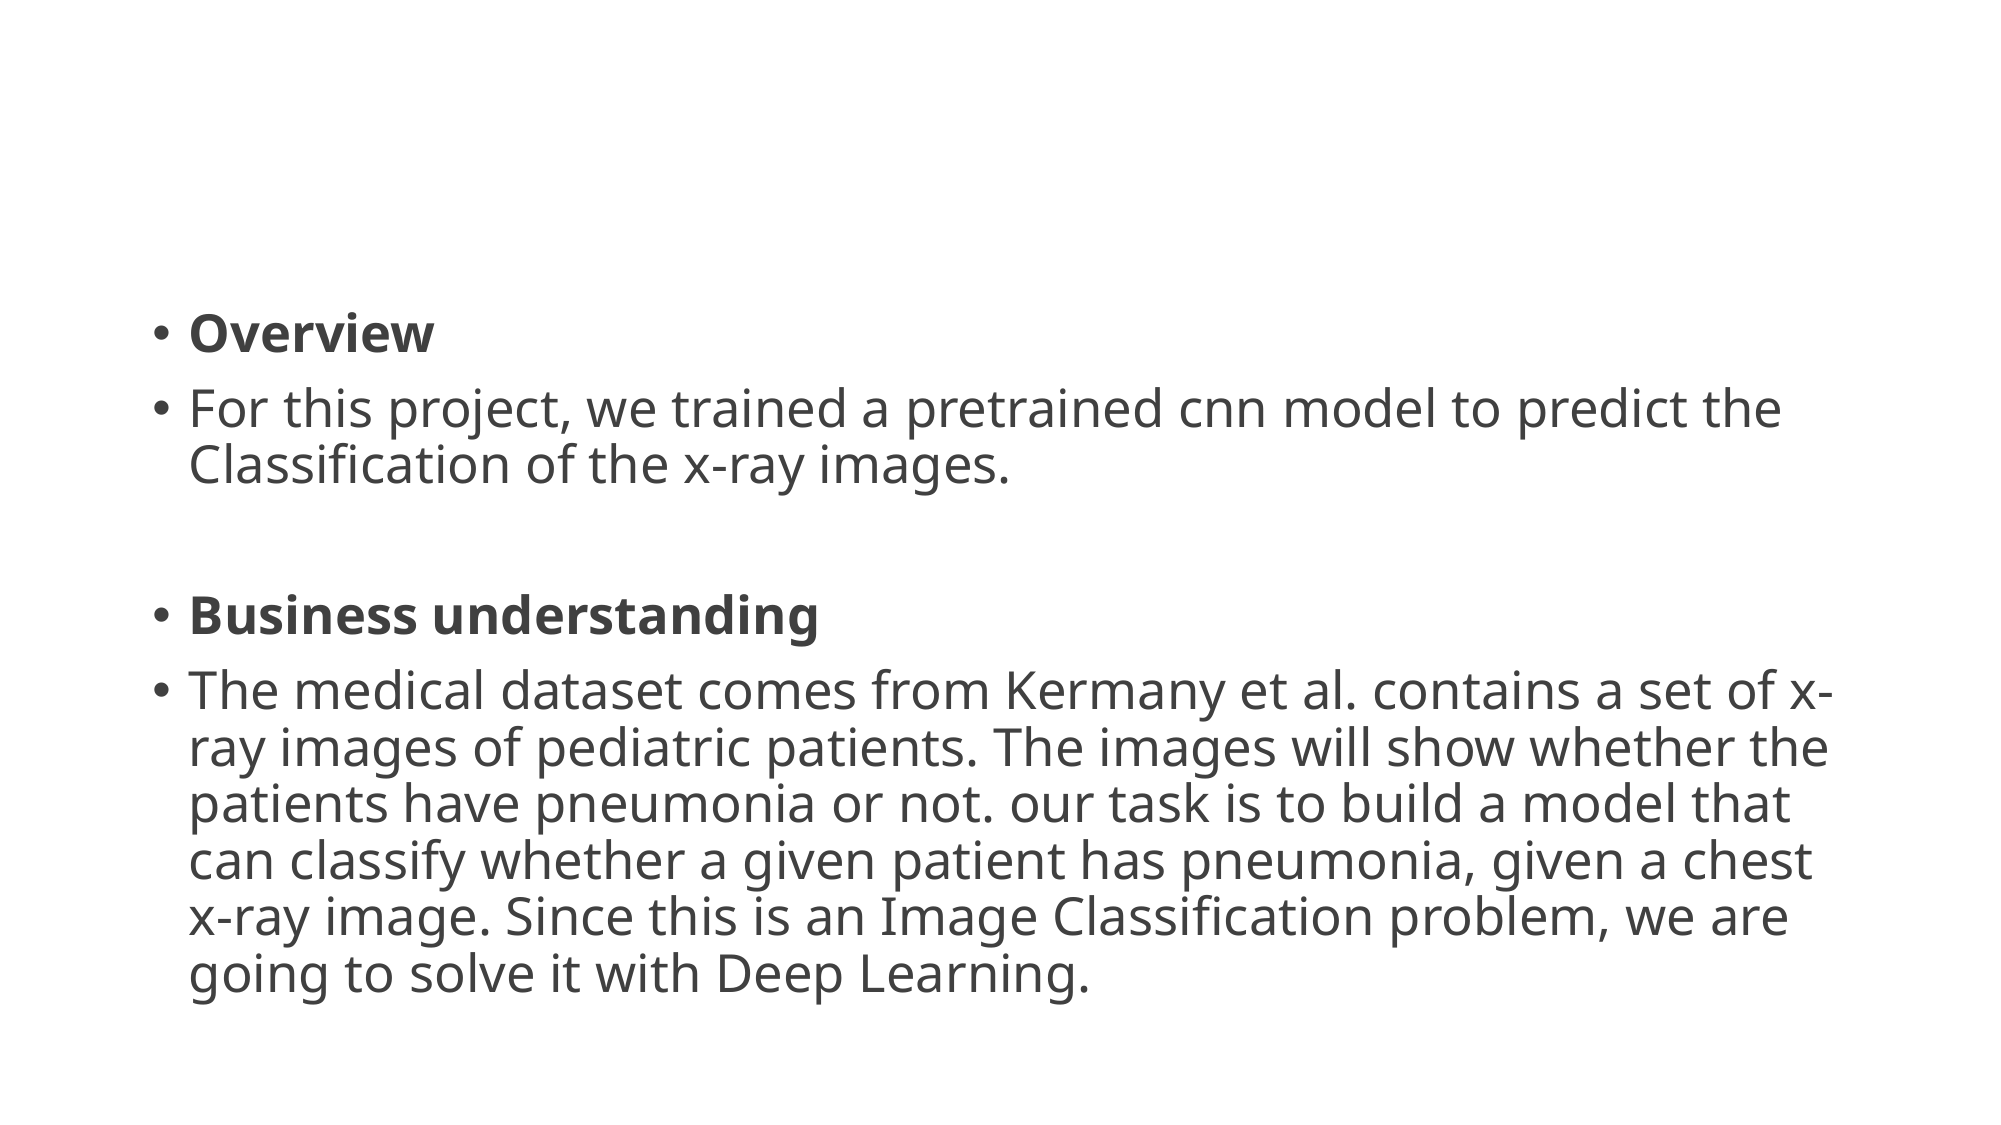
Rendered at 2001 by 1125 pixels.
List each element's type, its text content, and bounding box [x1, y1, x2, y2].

list Overview For this project, we trained a pretrained cnn model to predict the Classification of the x-ray images. Business understanding The medical dataset comes from Kermany et al. contains a set of x-ray images of pediatric patients. The images will show whether the patients have pneumonia or not. our task is to build a model that can classify whether a given patient has pneumonia, given a chest x-ray image. Since this is an Image Classification problem, we are going to solve it with Deep Learning. [137, 299, 1863, 1014]
